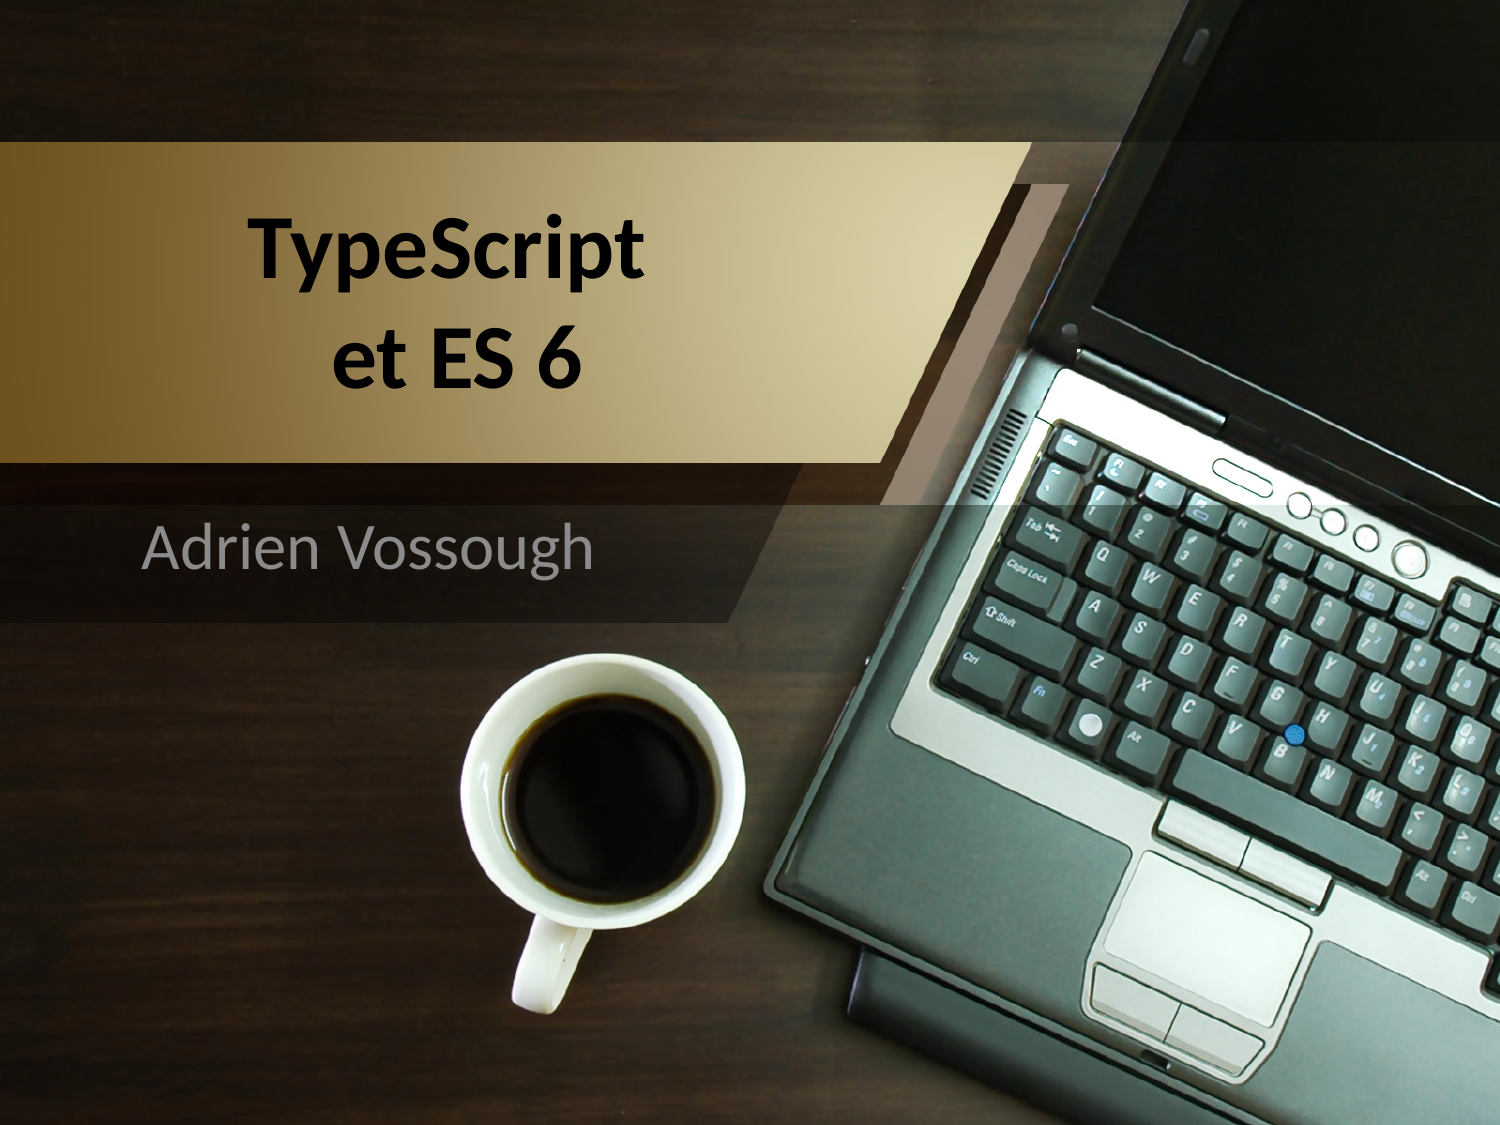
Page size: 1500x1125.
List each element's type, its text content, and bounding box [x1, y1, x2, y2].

picture [0, 0, 1500, 1125]
subtitle Adrien Vossough [0, 468, 739, 618]
title TypeScript et ES 6 [0, 137, 916, 457]
